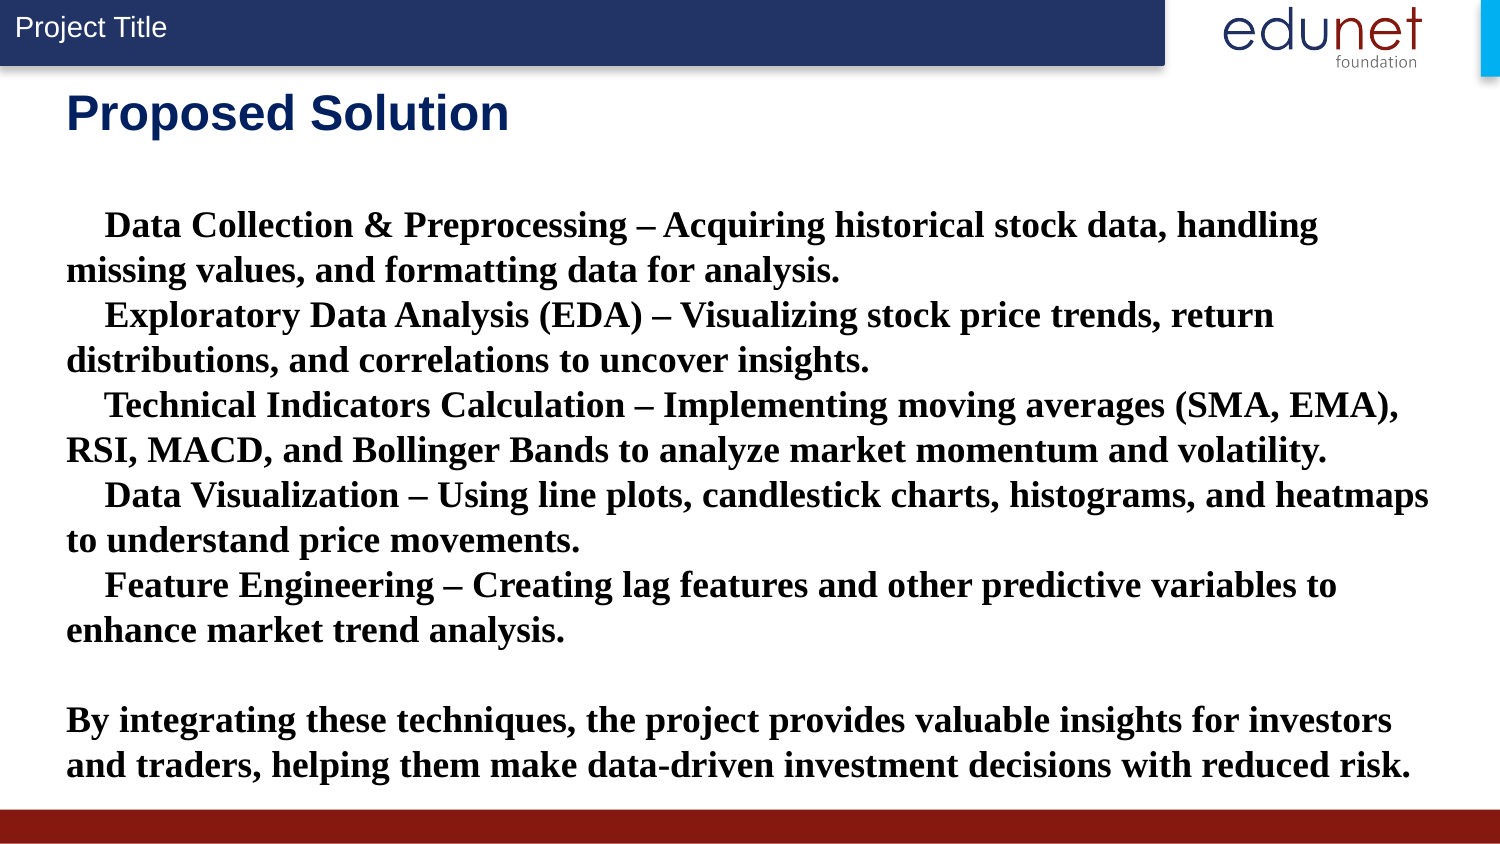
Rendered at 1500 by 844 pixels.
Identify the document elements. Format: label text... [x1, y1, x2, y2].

picture [1219, 4, 1424, 72]
title Proposed Solution 🔹 Data Collection & Preprocessing – Acquiring historical stock data, handling missing values, and formatting data for analysis. 🔹 Exploratory Data Analysis (EDA) – Visualizing stock price trends, return distributions, and correlations to uncover insights. 🔹 Technical Indicators Calculation – Implementing moving averages (SMA, EMA), RSI, MACD, and Bollinger Bands to analyze market momentum and volatility. 🔹 Data Visualization – Using line plots, candlestick charts, histograms, and heatmaps to understand price movements. 🔹 Feature Engineering – Creating lag features and other predictive variables to enhance market trend analysis. By integrating these techniques, the project provides valuable insights for investors and traders, helping them make data-driven investment decisions with reduced risk. [51, 72, 1449, 789]
